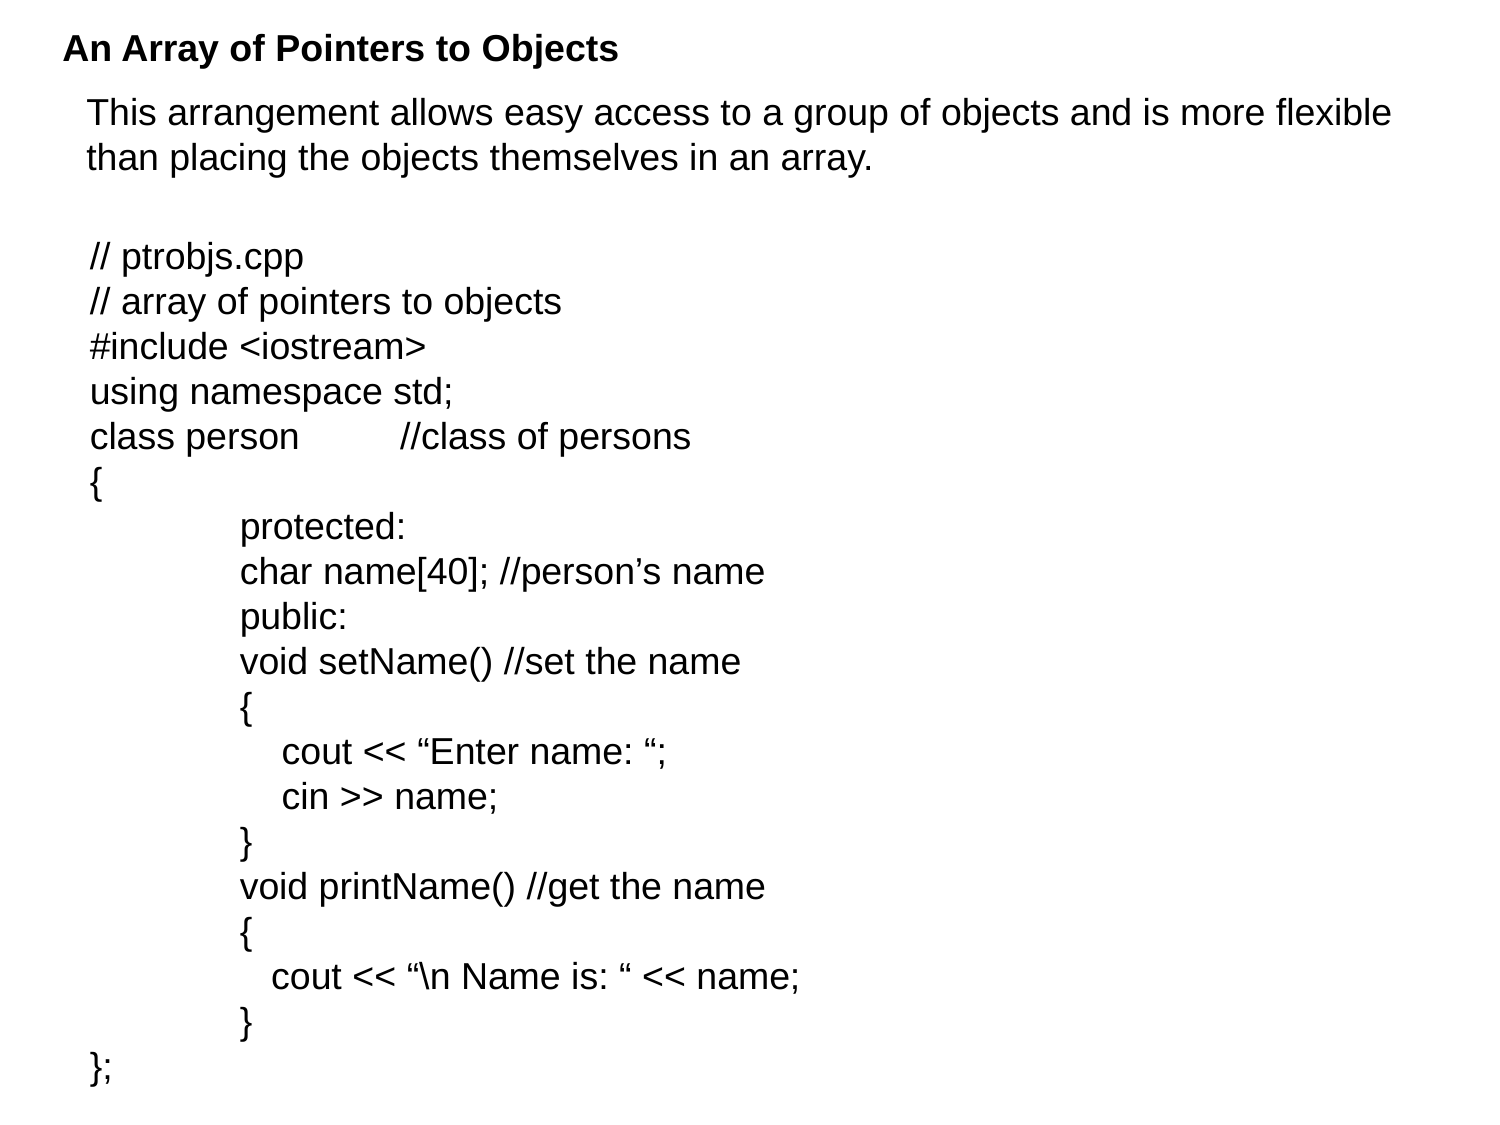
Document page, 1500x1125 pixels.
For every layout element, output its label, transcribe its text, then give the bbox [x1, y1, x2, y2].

subtitle This arrangement allows easy access to a group of objects and is more flexible than placing the objects themselves in an array. [86, 87, 1437, 175]
text_box // ptrobjs.cpp // array of pointers to objects #include <iostream> using namespace std; class person //class of persons { protected: char name[40]; //person’s name public: void setName() //set the name { cout << “Enter name: “; cin >> name; } void printName() //get the name { cout << “\n Name is: “ << name; } }; [74, 224, 1063, 1095]
title An Array of Pointers to Objects [62, 0, 1413, 93]
